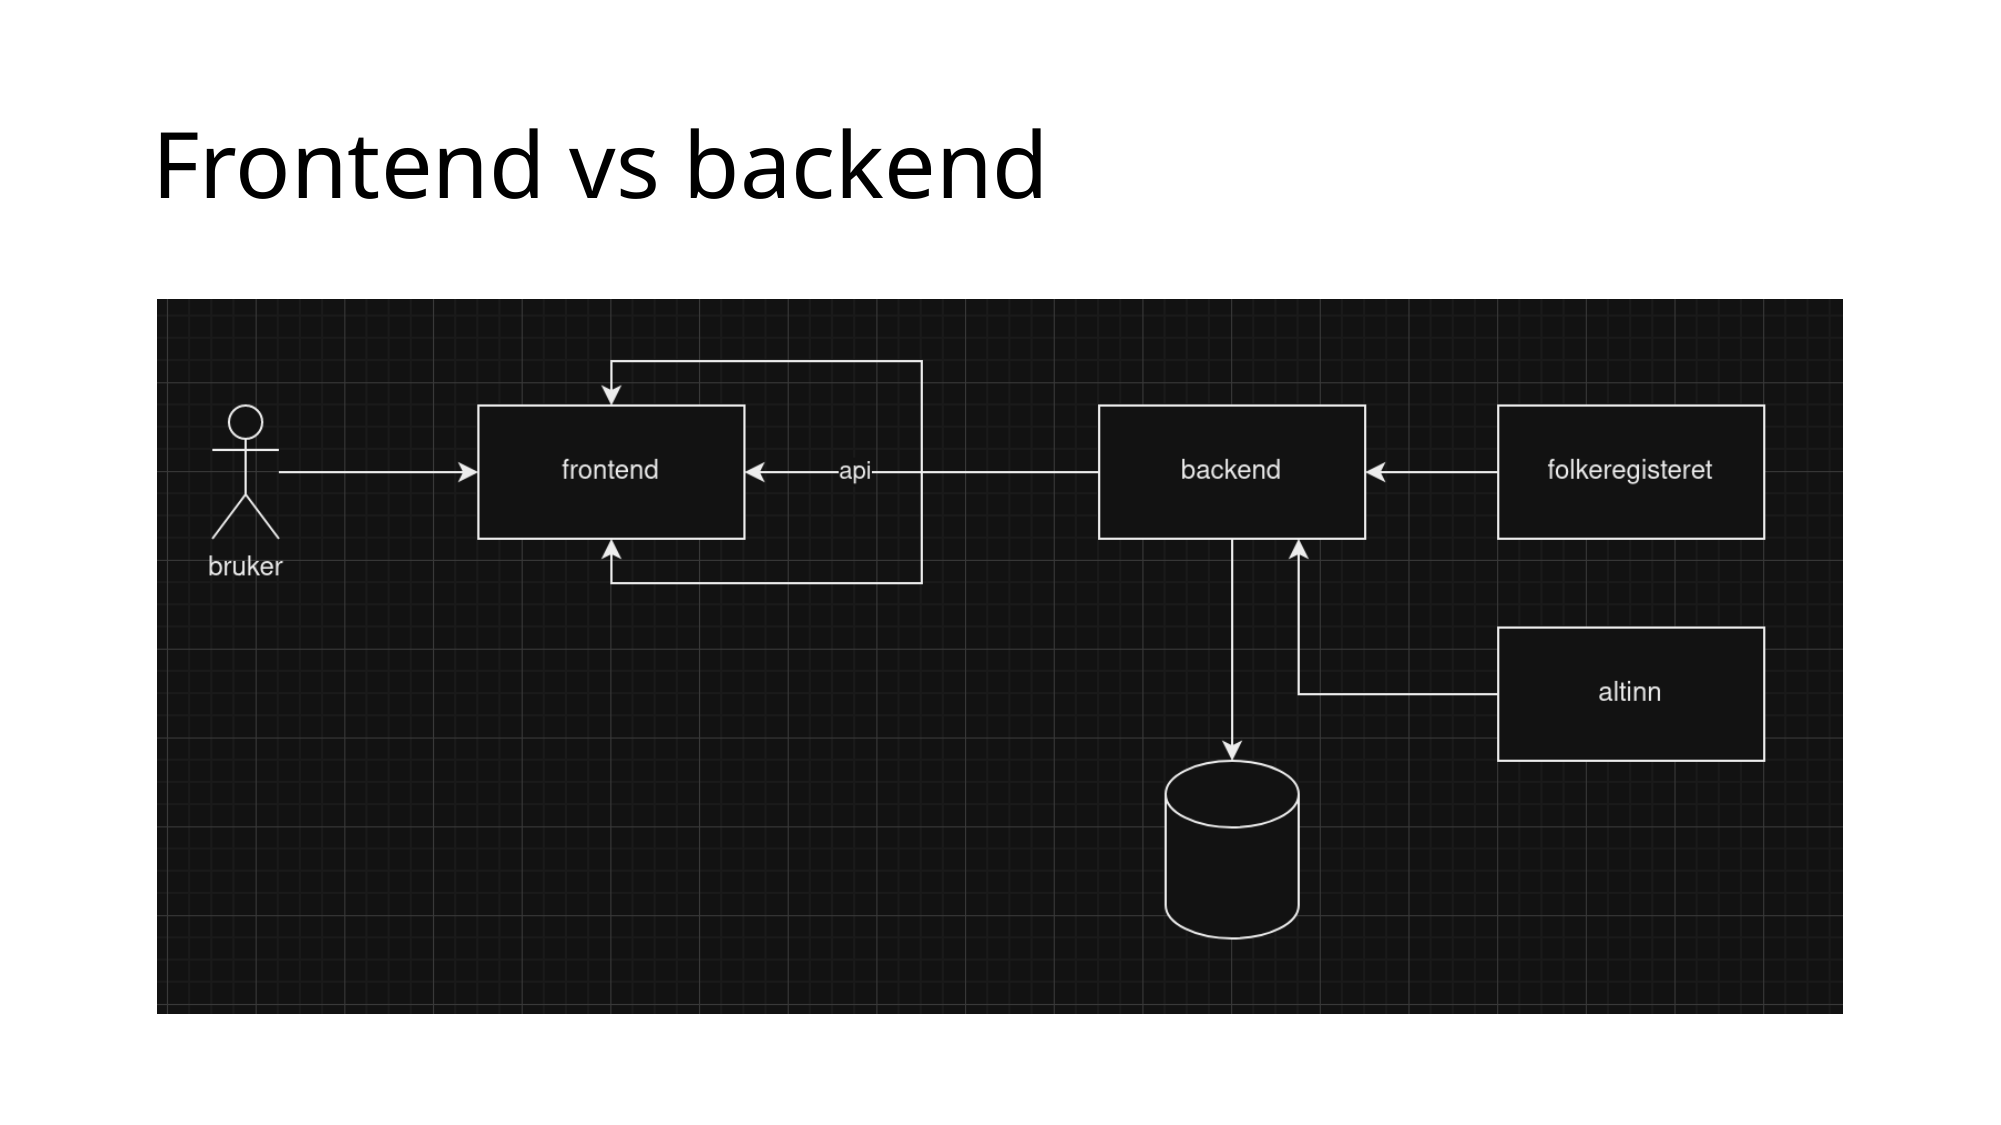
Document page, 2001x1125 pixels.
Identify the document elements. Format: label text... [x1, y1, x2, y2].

title Frontend vs backend [137, 59, 1863, 278]
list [156, 298, 1844, 1014]
